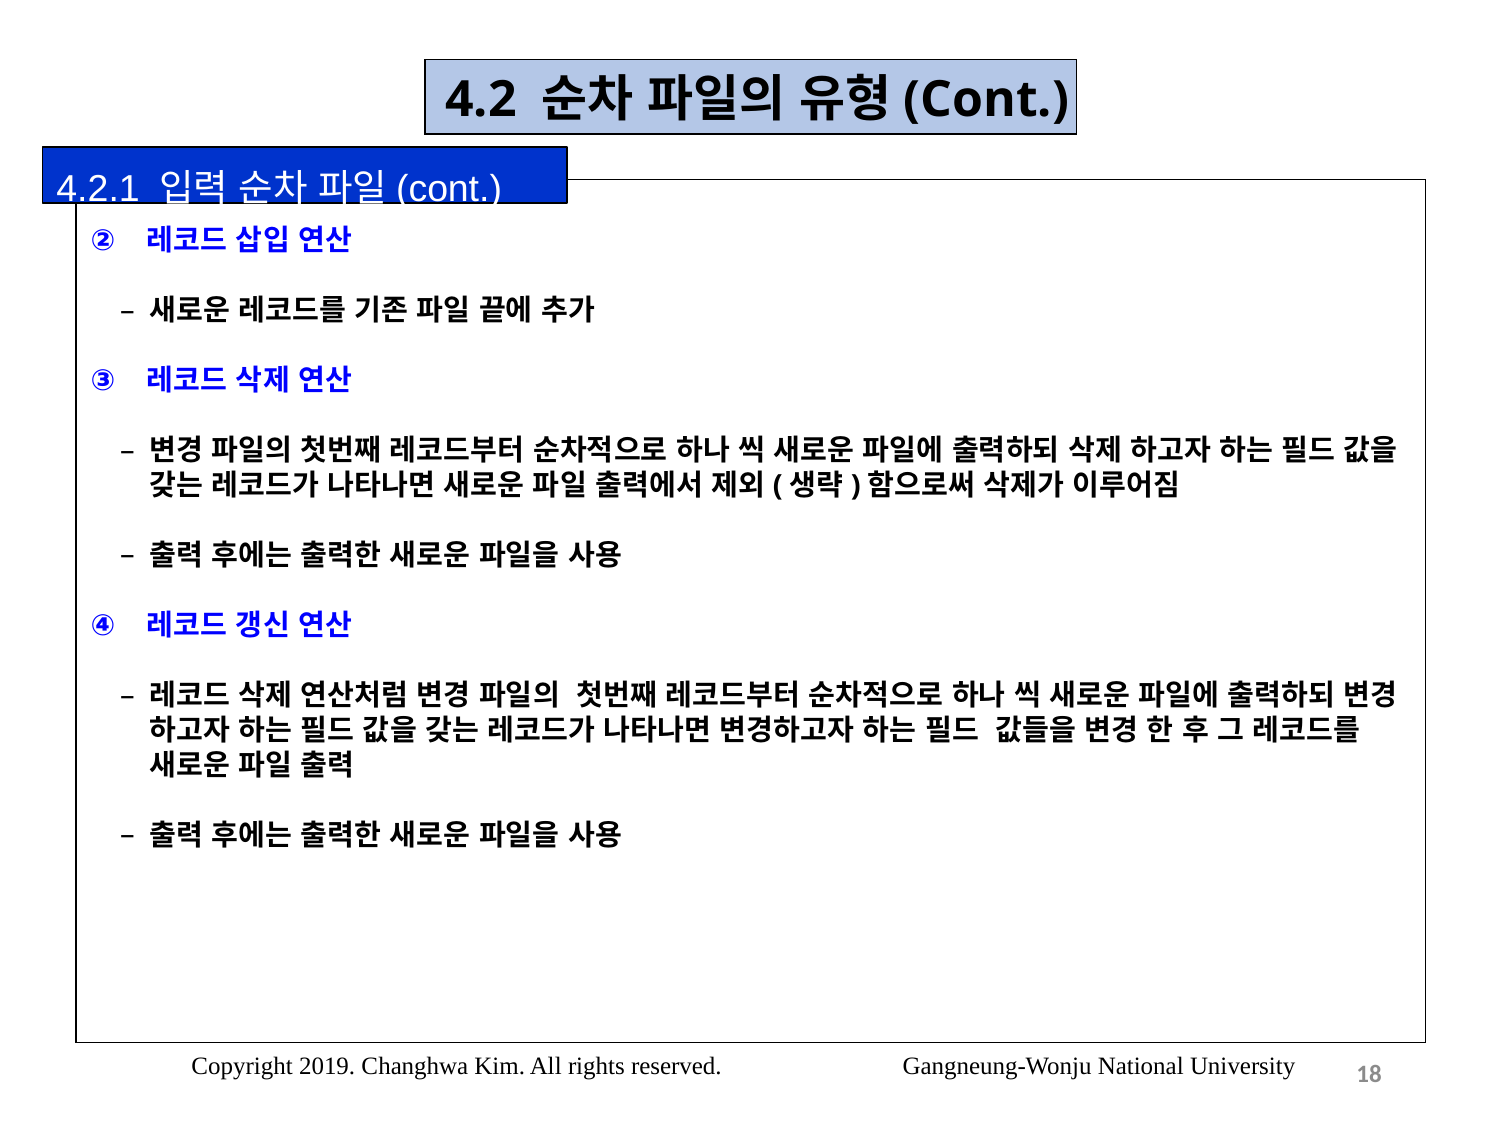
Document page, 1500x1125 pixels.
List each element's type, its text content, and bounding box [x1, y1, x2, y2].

text_box 4.2 순차 파일의 유형(Cont.) [424, 59, 1077, 135]
text_box 4.2.1 입력 순차 파일(cont.) [42, 146, 567, 203]
footer Copyright 2019. Changhwa Kim. All rights reserved. Gangneung-Wonju National University [176, 1042, 1322, 1103]
text_box 레코드 삽입 연산 새로운 레코드를 기존 파일 끝에 추가 레코드 삭제 연산 변경 파일의 첫번째 레코드부터 순차적으로 하나 씩 새로운 파일에 출력하되 삭제 하고자 하는 필드 값을 갖는 레코드가 나타나면 새로운 파일 출력에서 제외(생략)함으로써 삭제가 이루어짐 출력 후에는 출력한 새로운 파일을 사용 레코드 갱신 연산 레코드 삭제 연산처럼 변경 파일의 첫번째 레코드부터 순차적으로 하나 씩 새로운 파일에 출력하되 변경 하고자 하는 필드 값을 갖는 레코드가 나타나면 변경하고자 하는 필드 값들을 변경 한 후 그 레코드를 새로운 파일 출력 출력 후에는 출력한 새로운 파일을 사용 [75, 179, 1426, 1043]
text_box 18 [1322, 1043, 1397, 1103]
